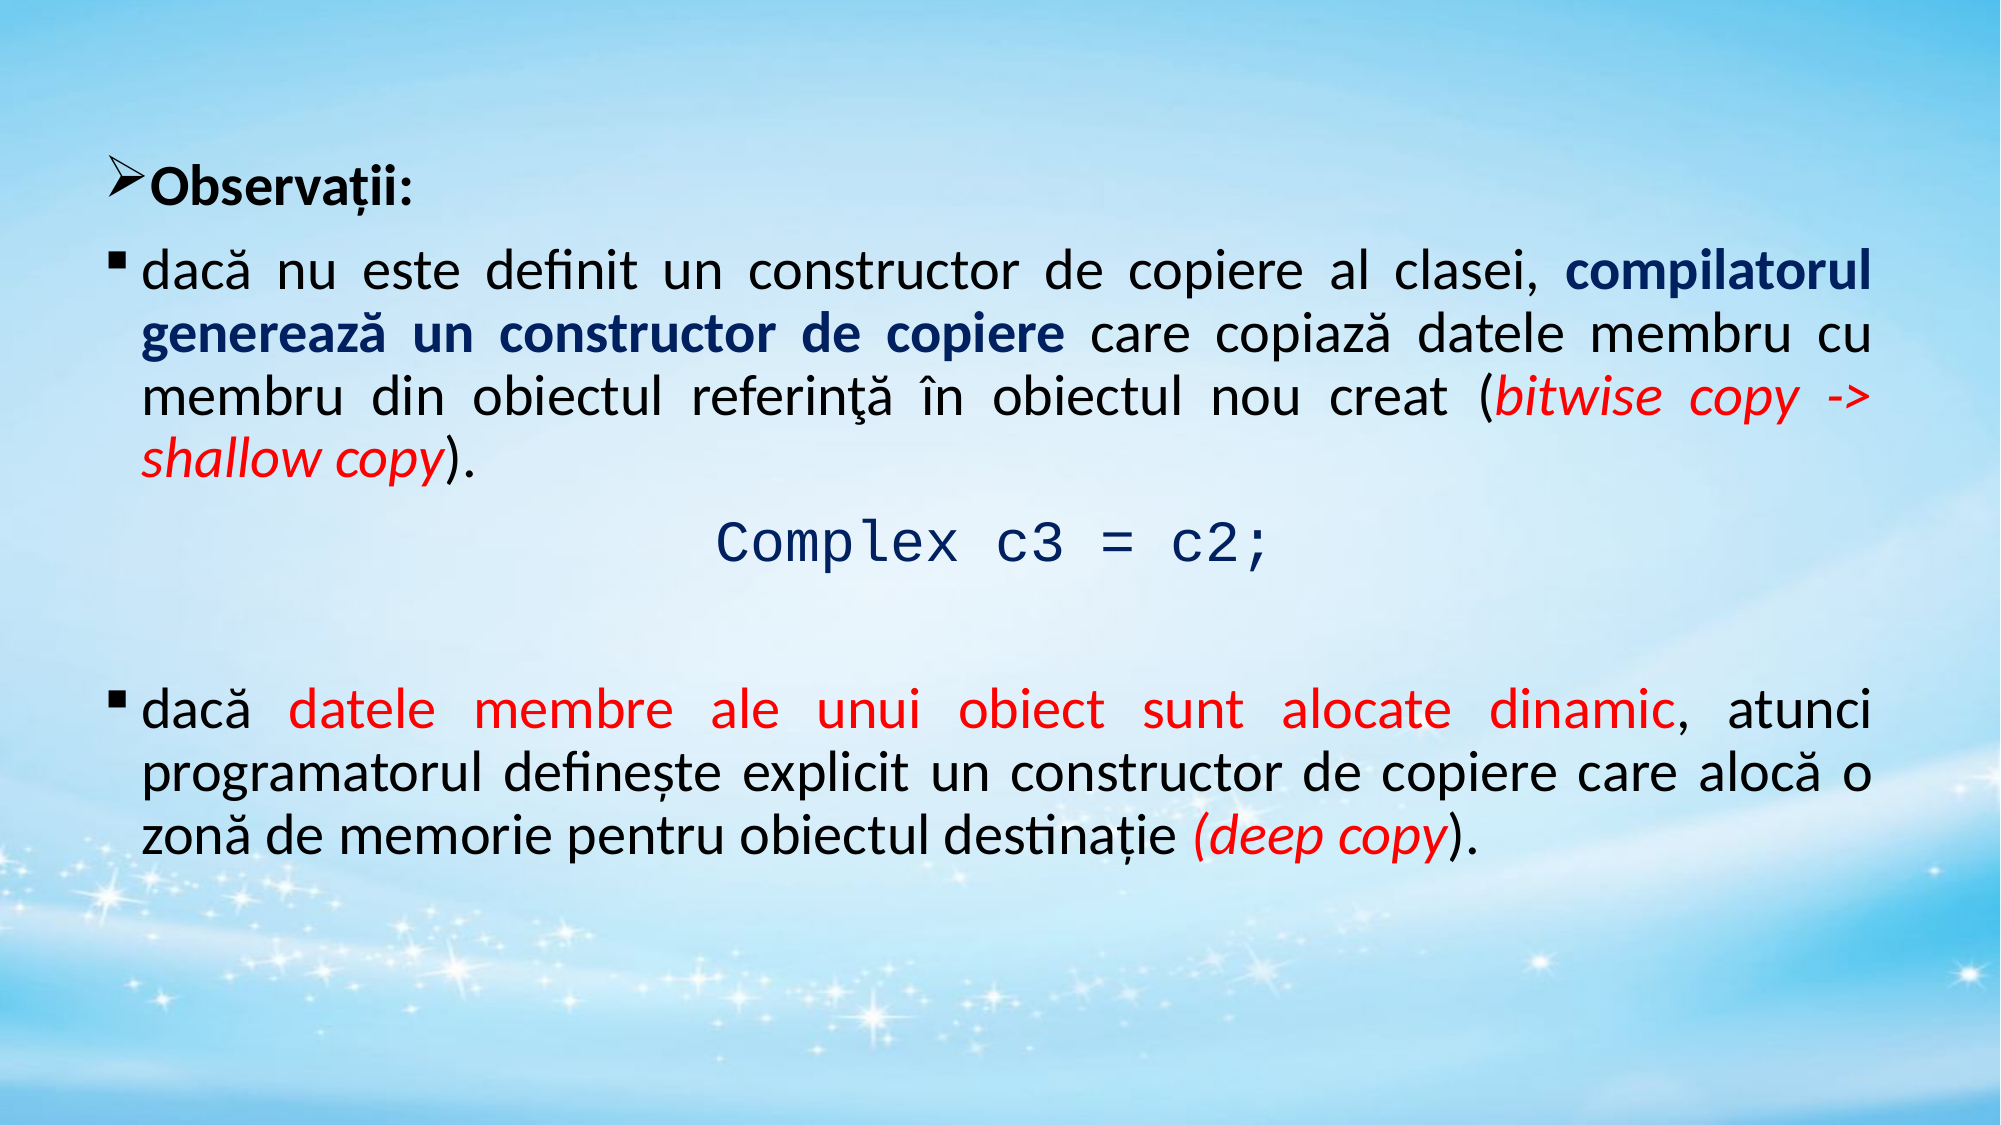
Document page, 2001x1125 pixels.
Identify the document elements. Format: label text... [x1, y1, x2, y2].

list Observații: dacă nu este definit un constructor de copiere al clasei, compilatorul generează un constructor de copiere care copiază datele membru cu membru din obiectul referinţă în obiectul nou creat (bitwise copy -> shallow copy). Complex c3 = c2; dacă datele membre ale unui obiect sunt alocate dinamic, atunci programatorul definește explicit un constructor de copiere care alocă o zonă de memorie pentru obiectul destinație (deep copy). [89, 57, 1889, 1002]
picture [0, 0, 2001, 1125]
